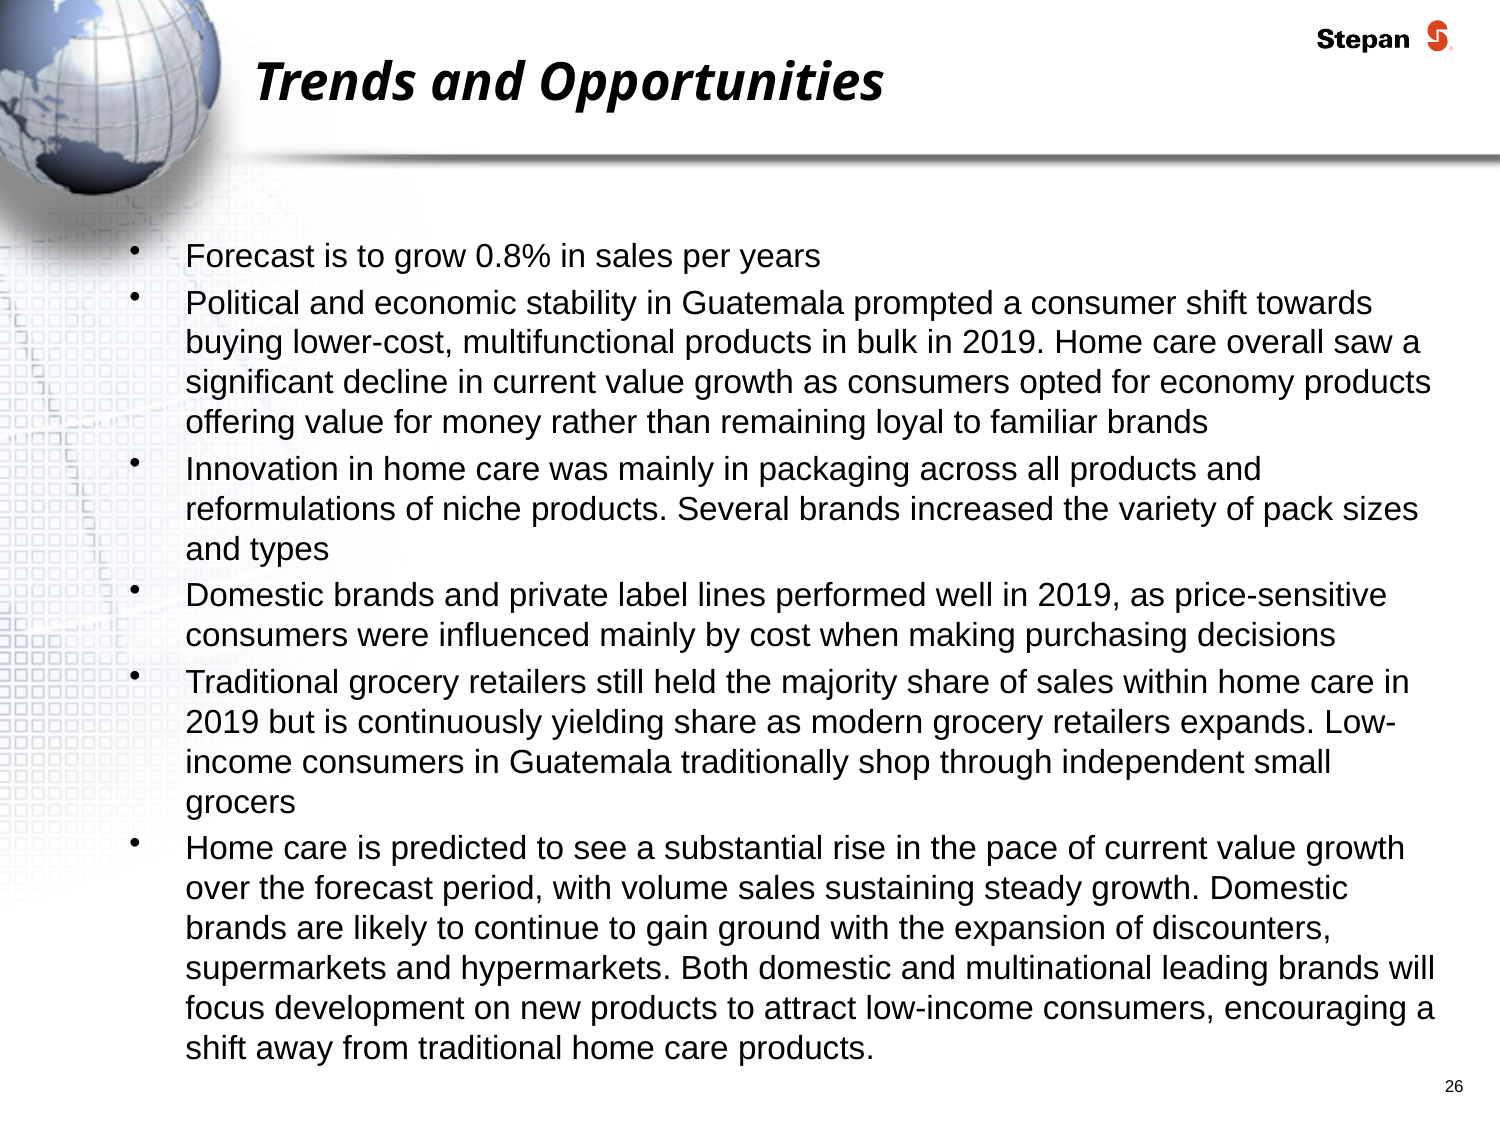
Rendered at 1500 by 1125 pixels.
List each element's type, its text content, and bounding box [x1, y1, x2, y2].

slide_number 26 [1167, 1066, 1481, 1125]
picture [0, 0, 1500, 1125]
title Trends and Opportunities [236, 11, 1461, 148]
list Forecast is to grow 0.8% in sales per years Political and economic stability in Guatemala prompted a consumer shift towards buying lower-cost, multifunctional products in bulk in 2019. Home care overall saw a significant decline in current value growth as consumers opted for economy products offering value for money rather than remaining loyal to familiar brands Innovation in home care was mainly in packaging across all products and reformulations of niche products. Several brands increased the variety of pack sizes and types Domestic brands and private label lines performed well in 2019, as price-sensitive consumers were influenced mainly by cost when making purchasing decisions Traditional grocery retailers still held the majority share of sales within home care in 2019 but is continuously yielding share as modern grocery retailers expands. Low-income consumers in Guatemala traditionally shop through independent small grocers Home care is predicted to see a substantial rise in the pace of current value growth over the forecast period, with volume sales sustaining steady growth. Domestic brands are likely to continue to gain ground with the expansion of discounters, supermarkets and hypermarkets. Both domestic and multinational leading brands will focus development on new products to attract low-income consumers, encouraging a shift away from traditional home care products. [112, 225, 1464, 1125]
